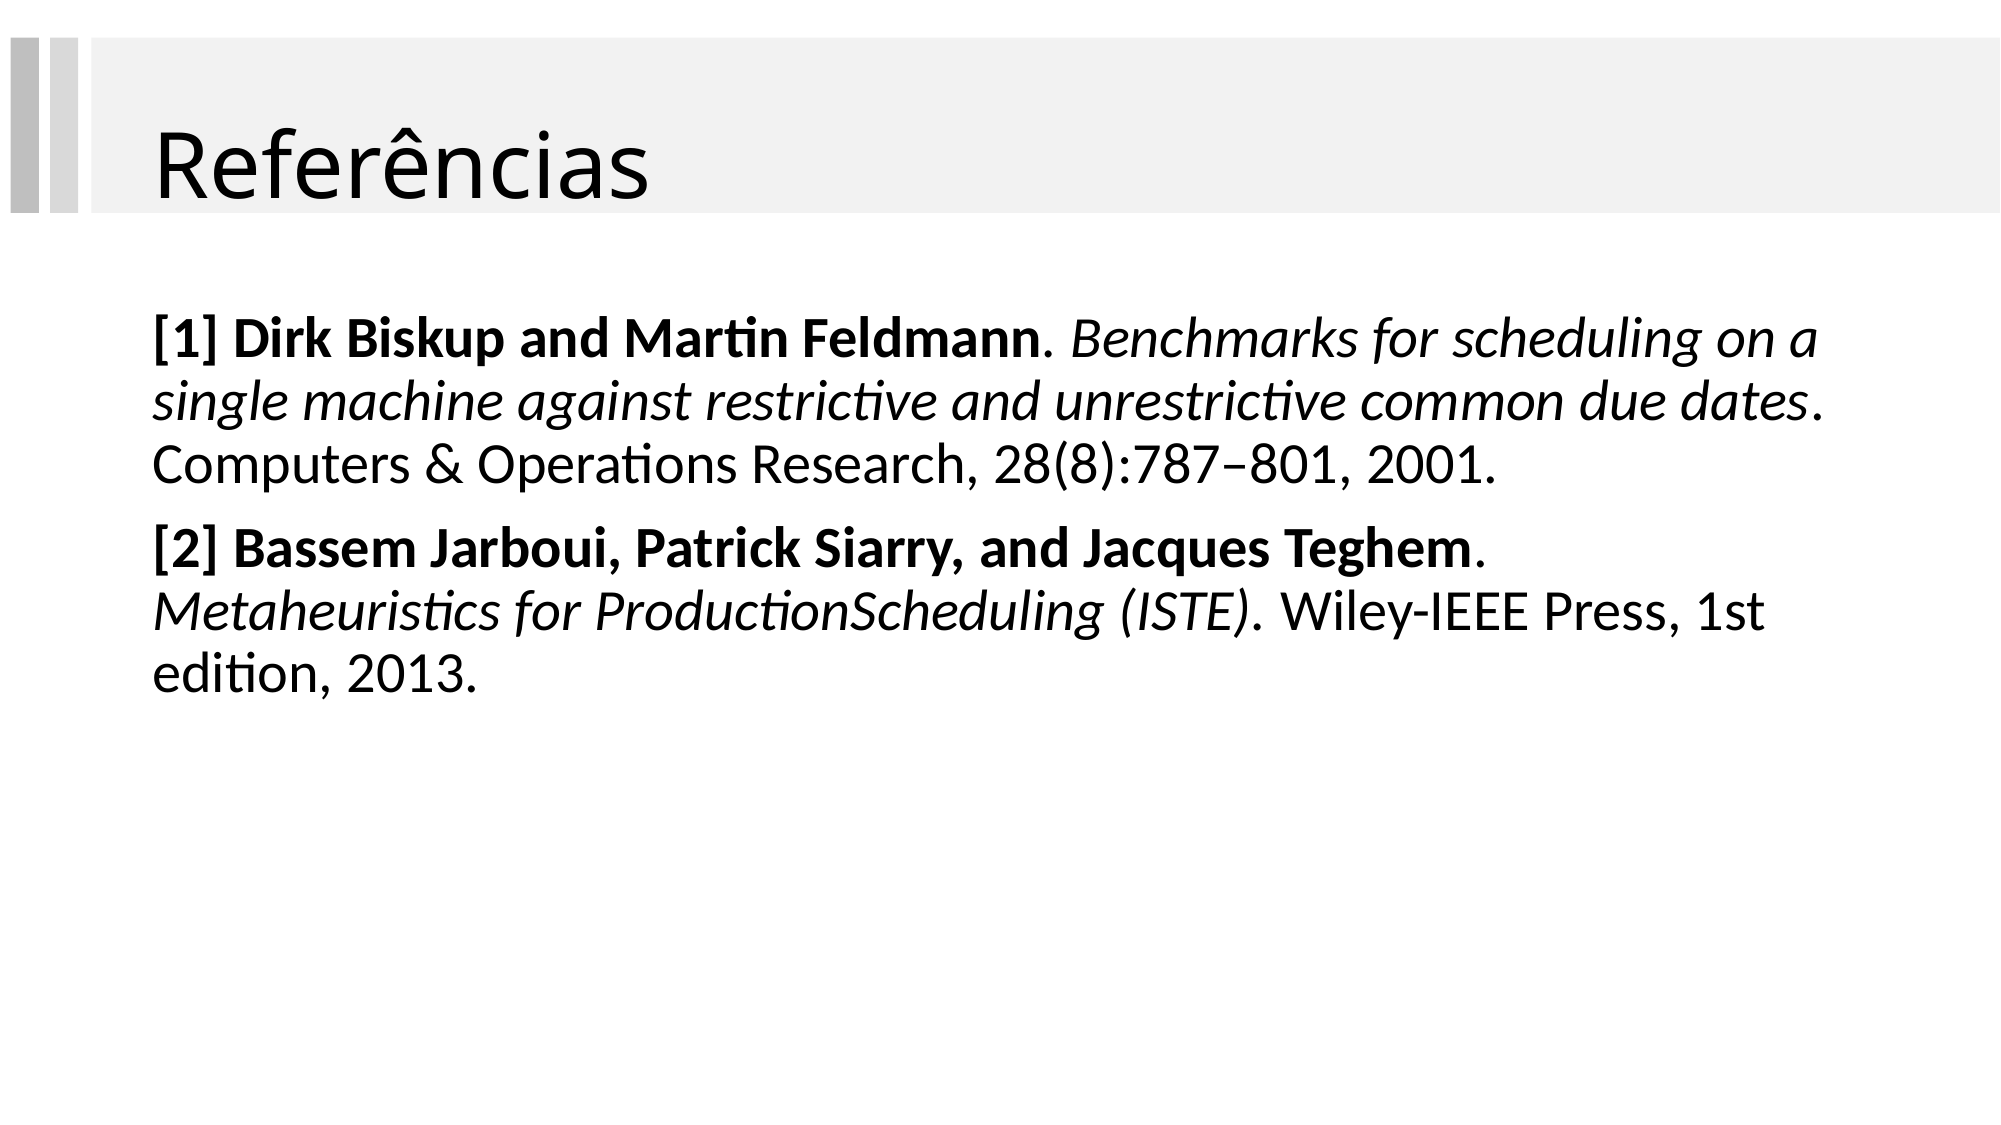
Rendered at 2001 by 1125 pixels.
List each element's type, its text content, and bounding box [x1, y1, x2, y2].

list [1] Dirk Biskup and Martin Feldmann. Benchmarks for scheduling on a single machine against restrictive and unrestrictive common due dates. Computers & Operations Research, 28(8):787–801, 2001. [2] Bassem Jarboui, Patrick Siarry, and Jacques Teghem. Metaheuristics for ProductionScheduling (ISTE). Wiley-IEEE Press, 1st edition, 2013. [137, 299, 1863, 1014]
text_box [90, 37, 2000, 214]
text_box [49, 37, 79, 214]
text_box [10, 37, 40, 214]
title Referências [137, 59, 1863, 278]
